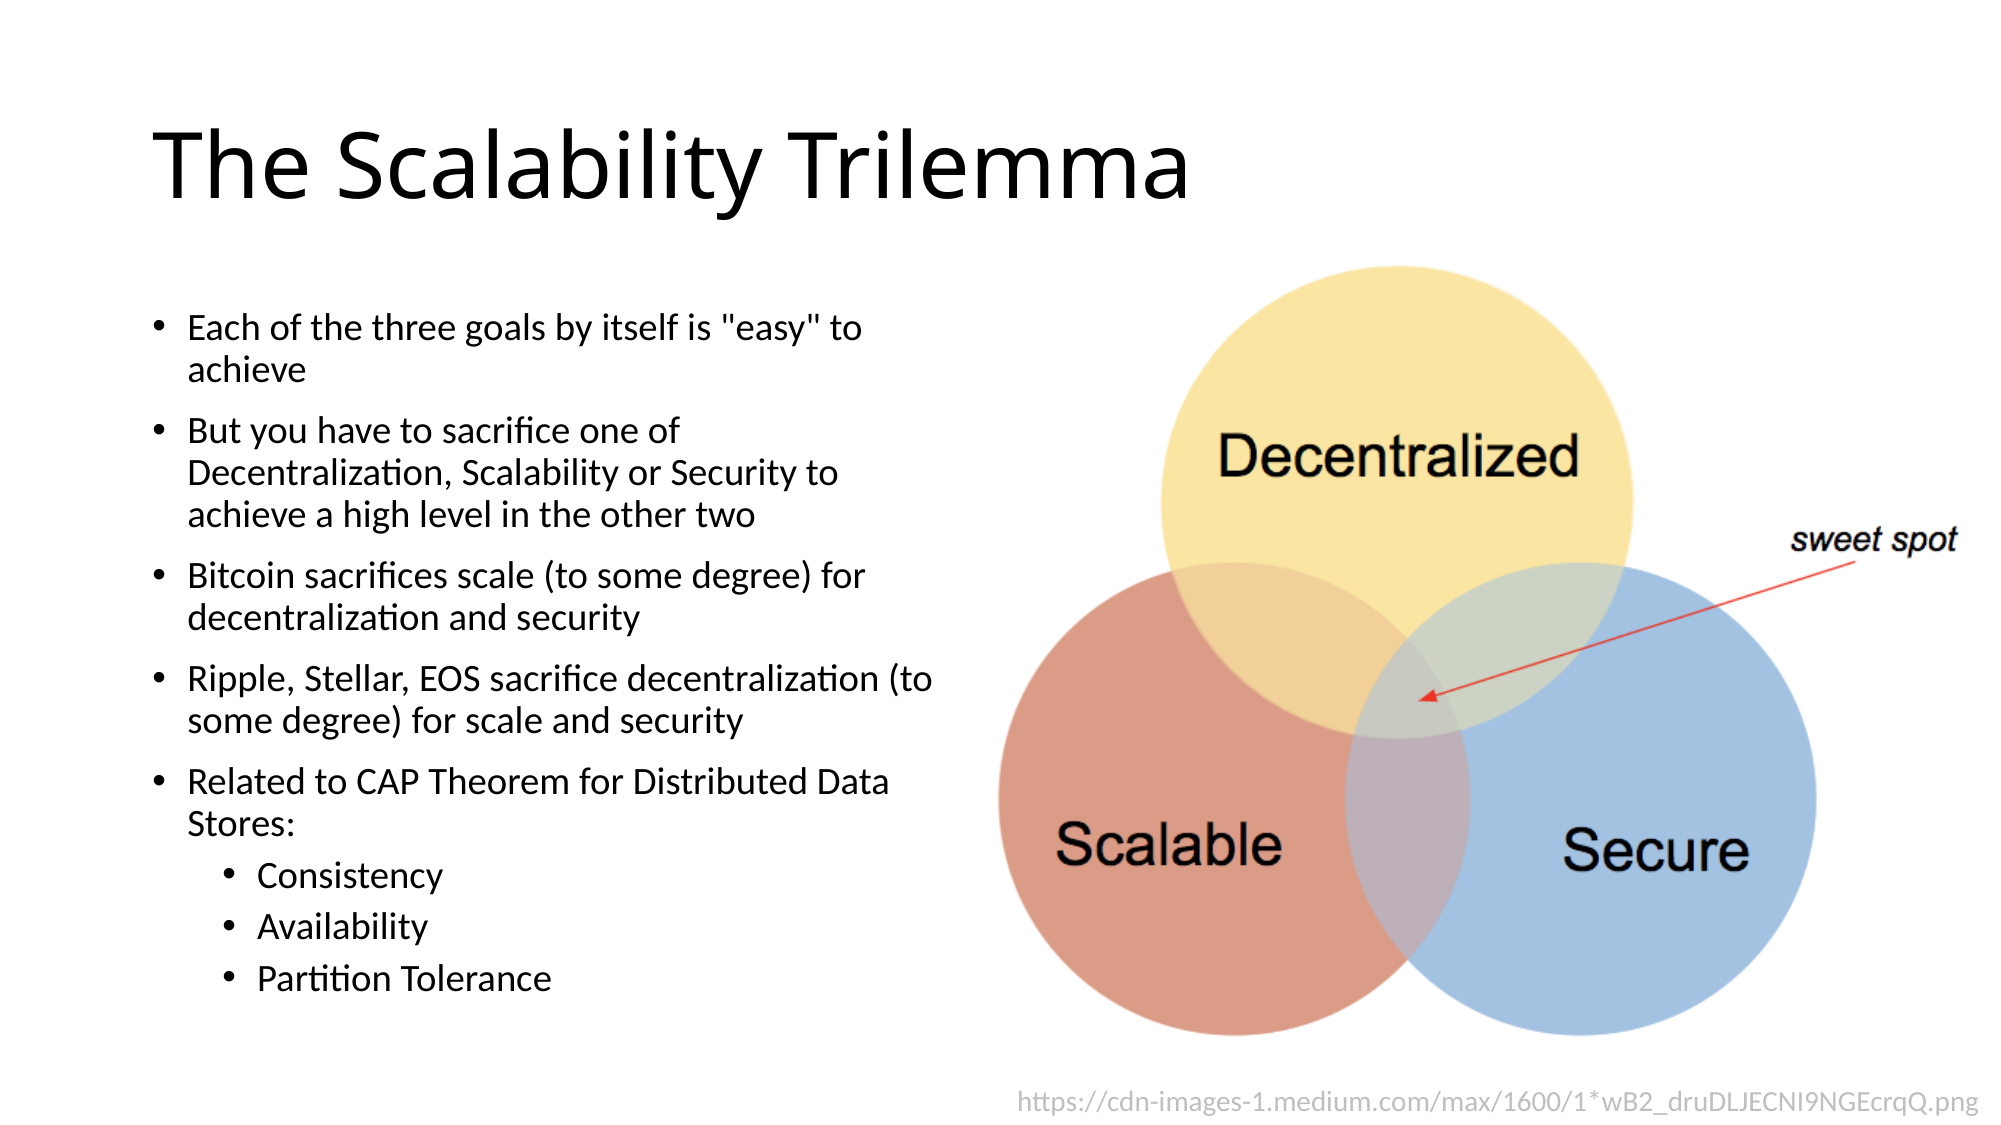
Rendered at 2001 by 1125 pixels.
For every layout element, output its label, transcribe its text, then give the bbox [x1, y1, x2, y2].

title The Scalability Trilemma [137, 59, 1863, 278]
picture [981, 224, 2000, 1086]
text_box https://cdn-images-1.medium.com/max/1600/1*wB2_druDLJECNI9NGEcrqQ.png [1002, 1086, 1995, 1125]
list Each of the three goals by itself is "easy" to achieve But you have to sacrifice one of Decentralization, Scalability or Security to achieve a high level in the other two Bitcoin sacrifices scale (to some degree) for decentralization and security Ripple, Stellar, EOS sacrifice decentralization (to some degree) for scale and security Related to CAP Theorem for Distributed Data Stores: Consistency Availability Partition Tolerance [137, 299, 957, 1014]
